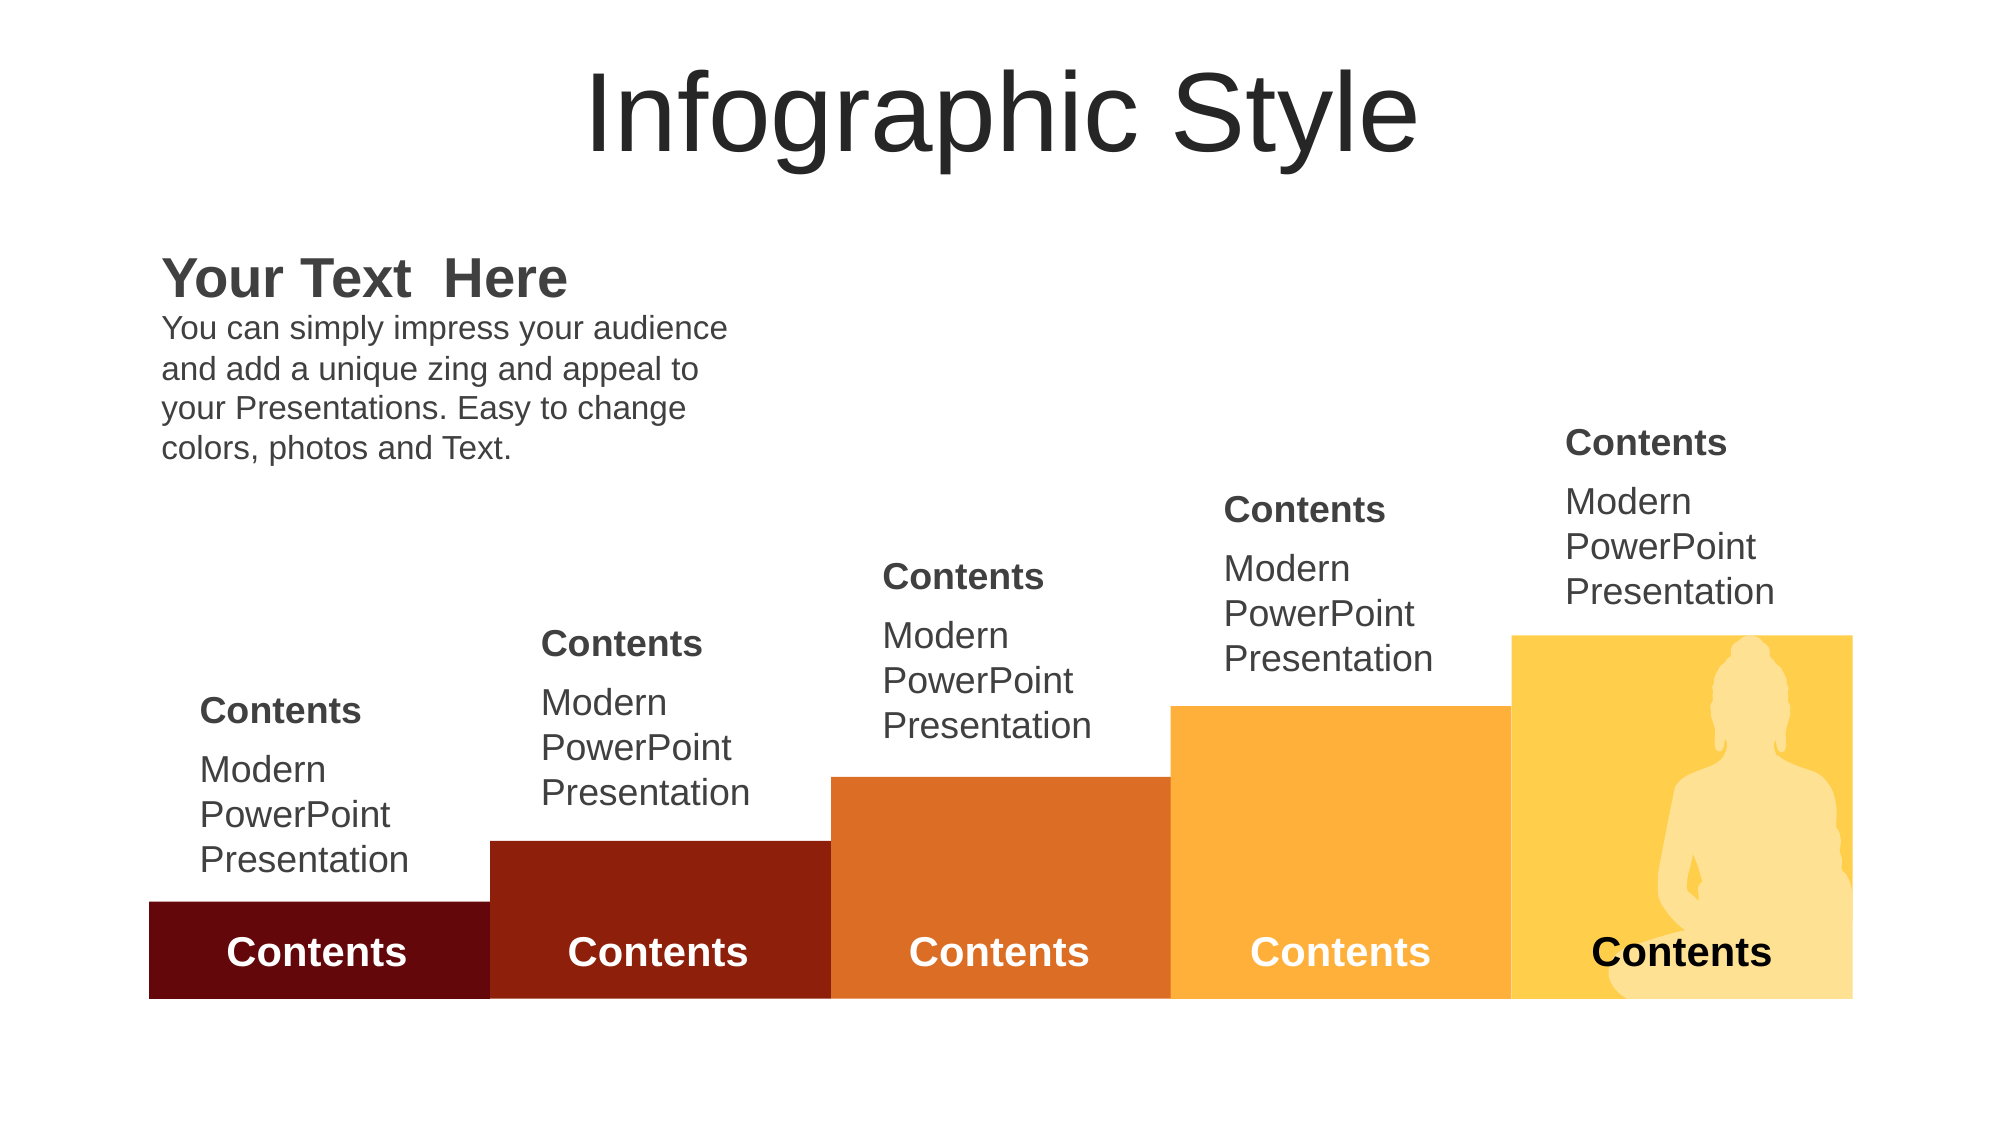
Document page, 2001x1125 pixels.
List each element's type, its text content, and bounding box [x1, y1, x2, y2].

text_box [882, 544, 1127, 755]
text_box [199, 678, 444, 890]
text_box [1223, 477, 1469, 688]
text_box [1627, 925, 1882, 1024]
list Infographic Style [53, 55, 1952, 175]
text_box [148, 635, 1853, 999]
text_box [540, 611, 786, 823]
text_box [146, 233, 786, 476]
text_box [1565, 410, 1810, 621]
